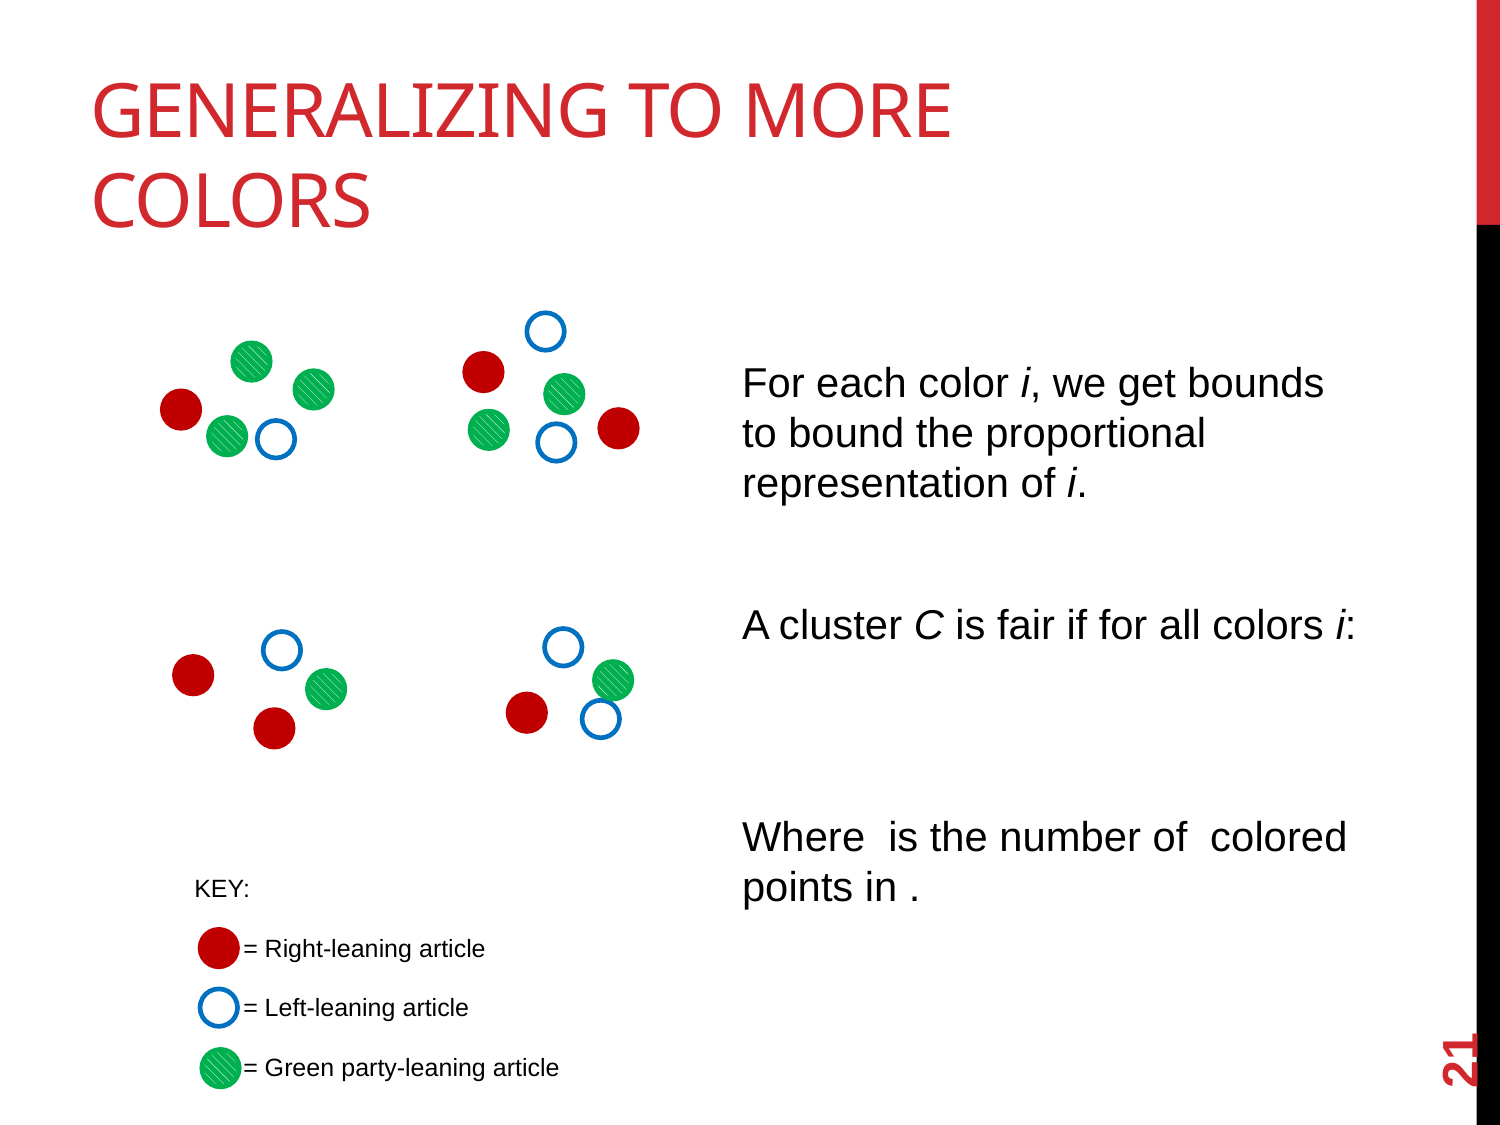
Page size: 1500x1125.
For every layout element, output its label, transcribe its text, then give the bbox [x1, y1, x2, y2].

text_box [592, 659, 635, 702]
text_box KEY: = Right-leaning article = Left-leaning article = Green party-leaning article [179, 864, 642, 1090]
text_box [505, 691, 548, 734]
text_box [172, 654, 215, 697]
text_box [197, 927, 240, 970]
text_box [597, 407, 640, 450]
text_box [579, 698, 622, 741]
text_box [305, 668, 348, 711]
text_box [230, 340, 273, 383]
text_box [535, 421, 578, 464]
text_box [462, 351, 505, 394]
text_box [260, 629, 303, 672]
text_box [542, 626, 585, 669]
text_box [199, 1047, 242, 1090]
text_box [524, 310, 567, 353]
text_box [253, 707, 296, 750]
text_box [467, 408, 510, 451]
text_box [206, 415, 249, 458]
text_box [292, 368, 335, 411]
text_box [543, 373, 586, 416]
text_box [159, 388, 203, 431]
text_box [197, 986, 240, 1029]
title Generalizing to more colors [75, 25, 1025, 250]
slide_number 21 [1427, 887, 1488, 1104]
text_box [254, 418, 298, 461]
